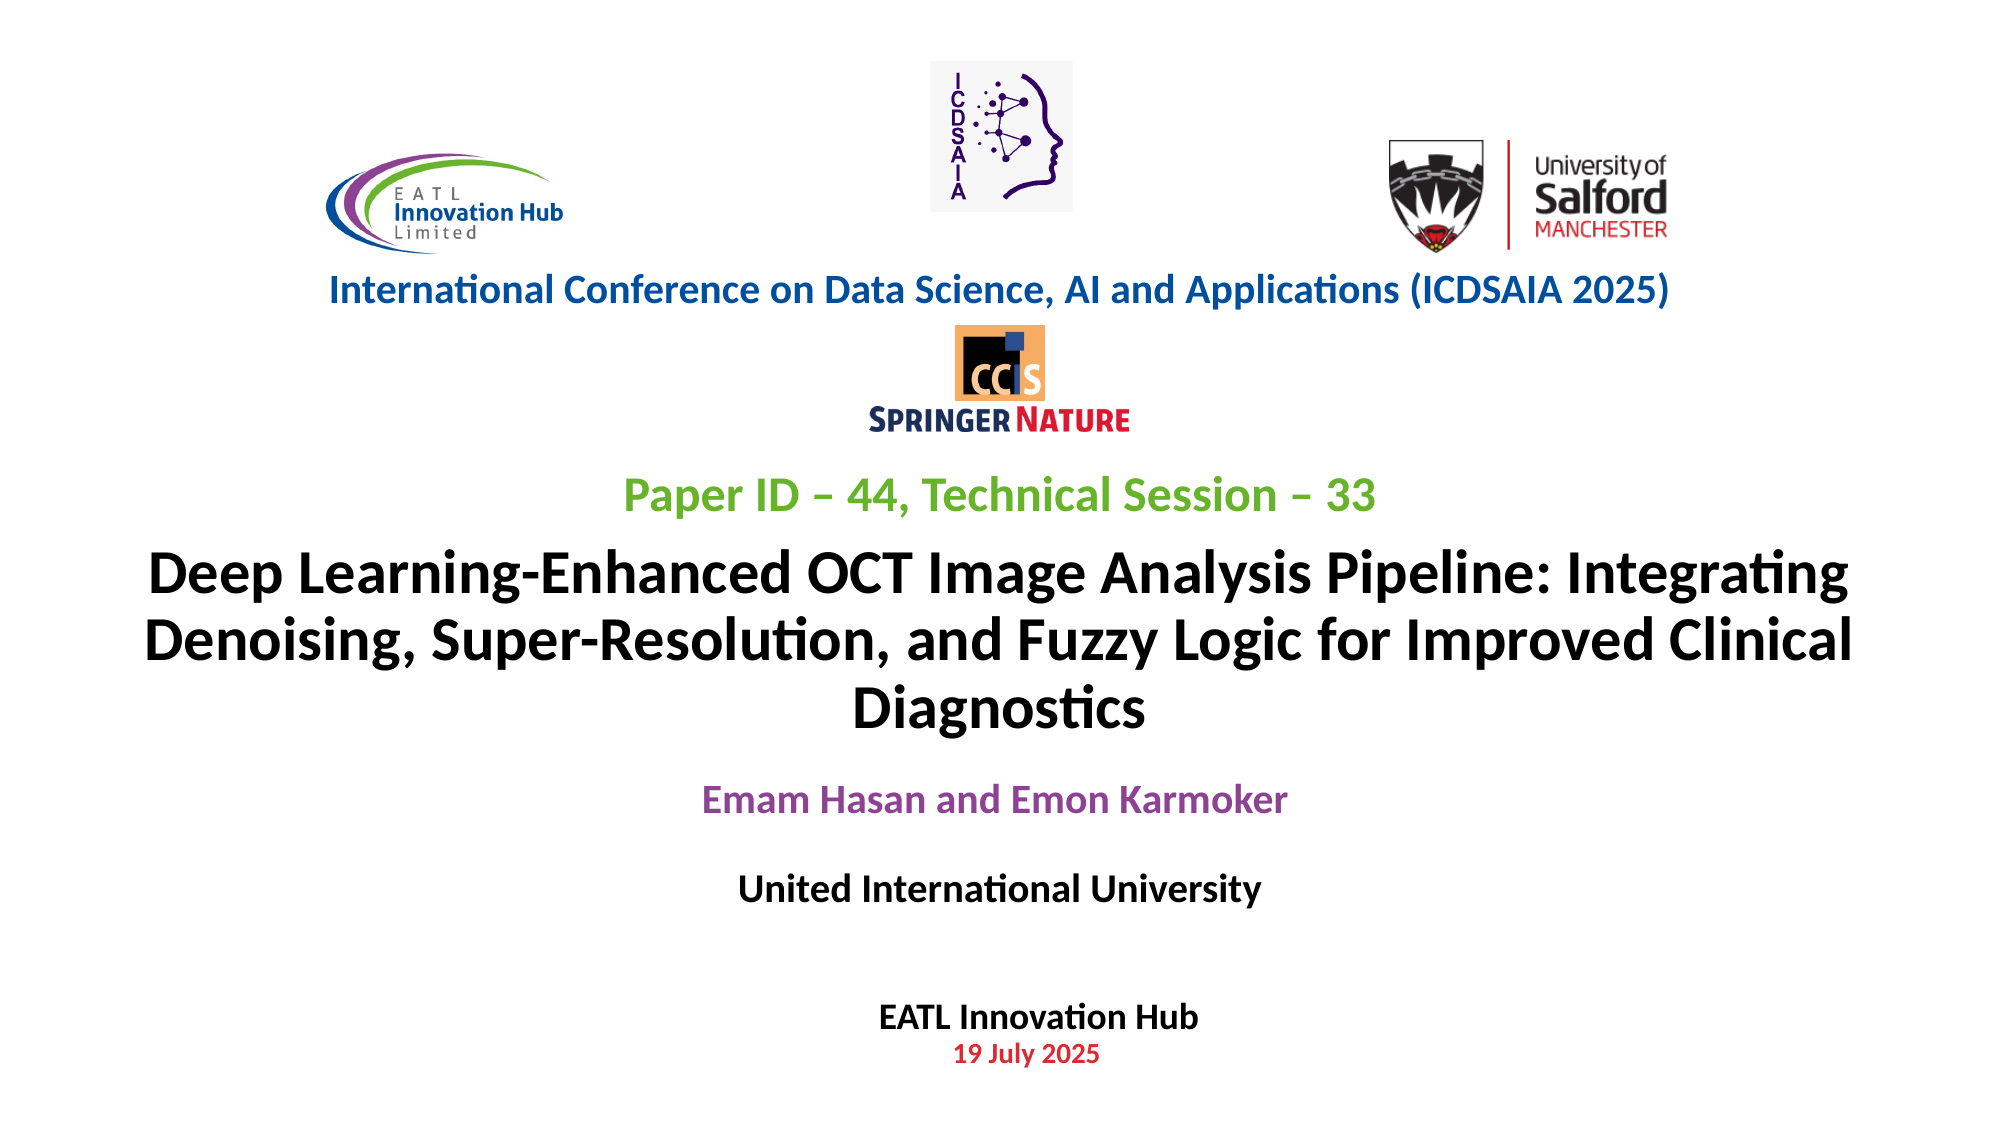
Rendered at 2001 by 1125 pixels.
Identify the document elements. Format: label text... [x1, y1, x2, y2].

subtitle Emam Hasan and Emon Karmoker [249, 770, 1750, 867]
title Deep Learning-Enhanced OCT Image Analysis Pipeline: Integrating Denoising, Super-Resolution, and Fuzzy Logic for Improved Clinical Diagnostics [101, 583, 1899, 750]
picture [955, 325, 1045, 401]
picture [869, 406, 1129, 432]
list 19 July 2025 [725, 1031, 1329, 1080]
picture [320, 147, 571, 261]
picture [930, 61, 1073, 212]
picture [1389, 140, 1668, 253]
list Paper ID – 44, Technical Session – 33 [398, 461, 1602, 537]
list United International University [249, 867, 1750, 928]
